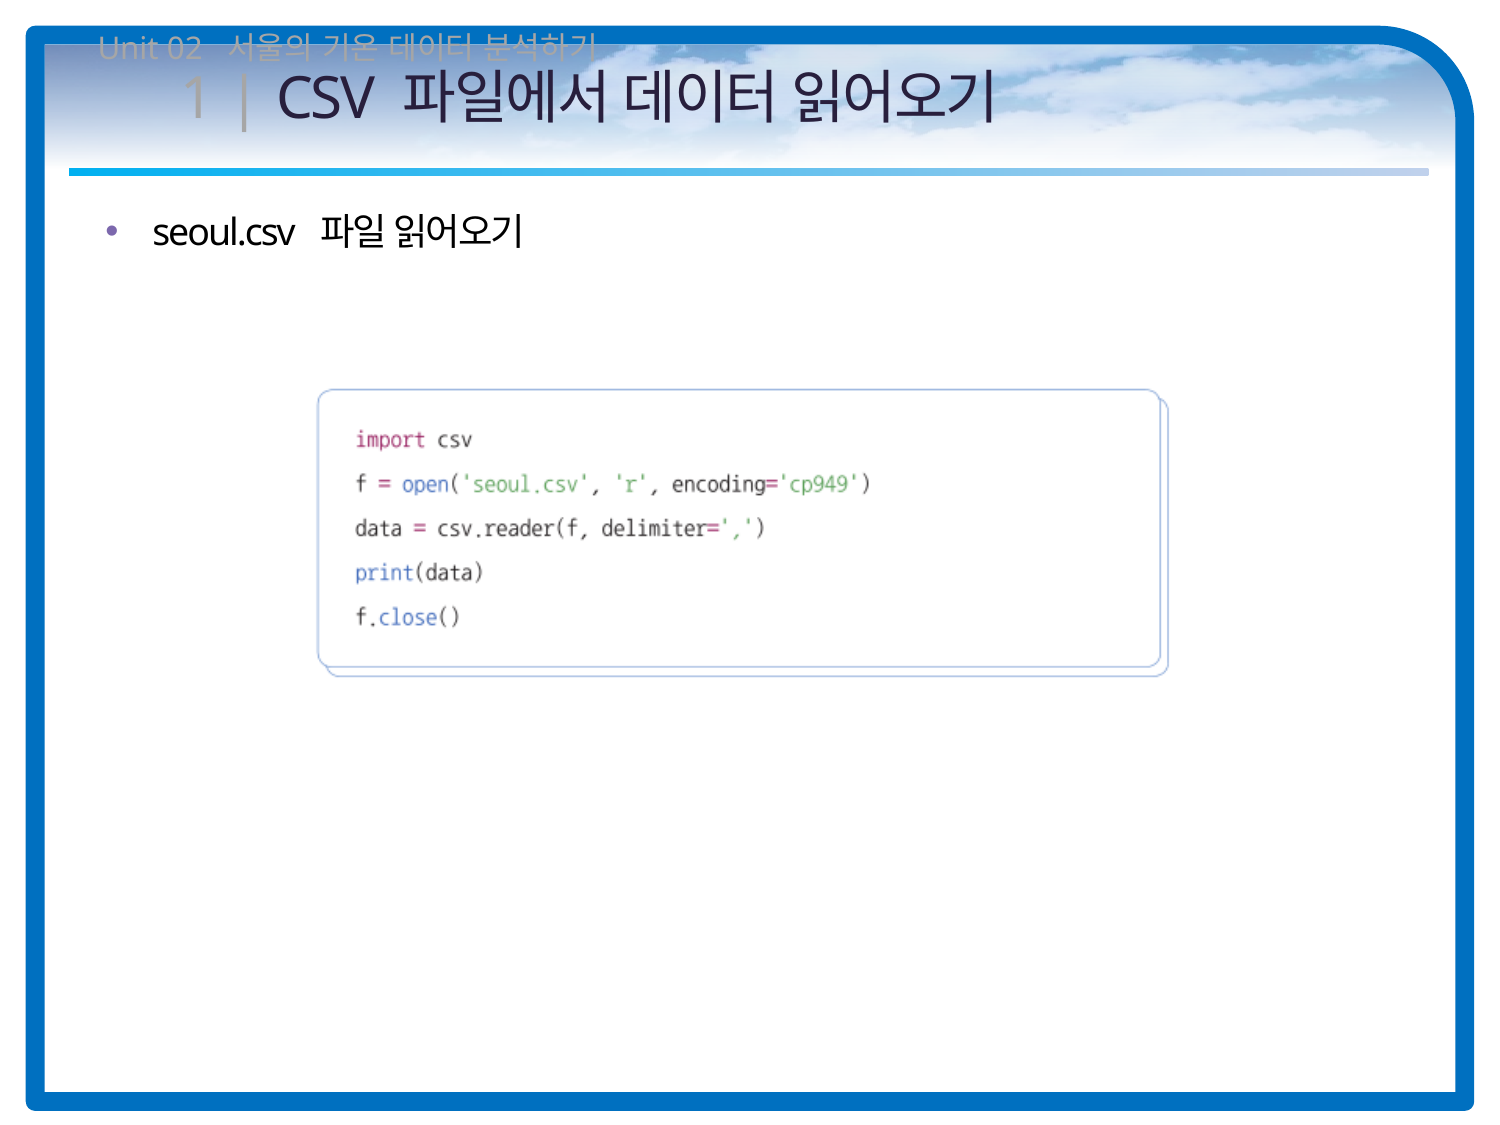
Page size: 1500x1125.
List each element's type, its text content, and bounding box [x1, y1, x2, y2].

text_box Unit 02 서울의 기온 데이터 분석하기 [82, 0, 1133, 74]
text_box seoul.csv 파일 읽어오기 [90, 177, 1410, 261]
picture [293, 375, 1191, 694]
text_box 1 | CSV 파일에서 데이터 읽어오기 [64, 52, 1115, 138]
